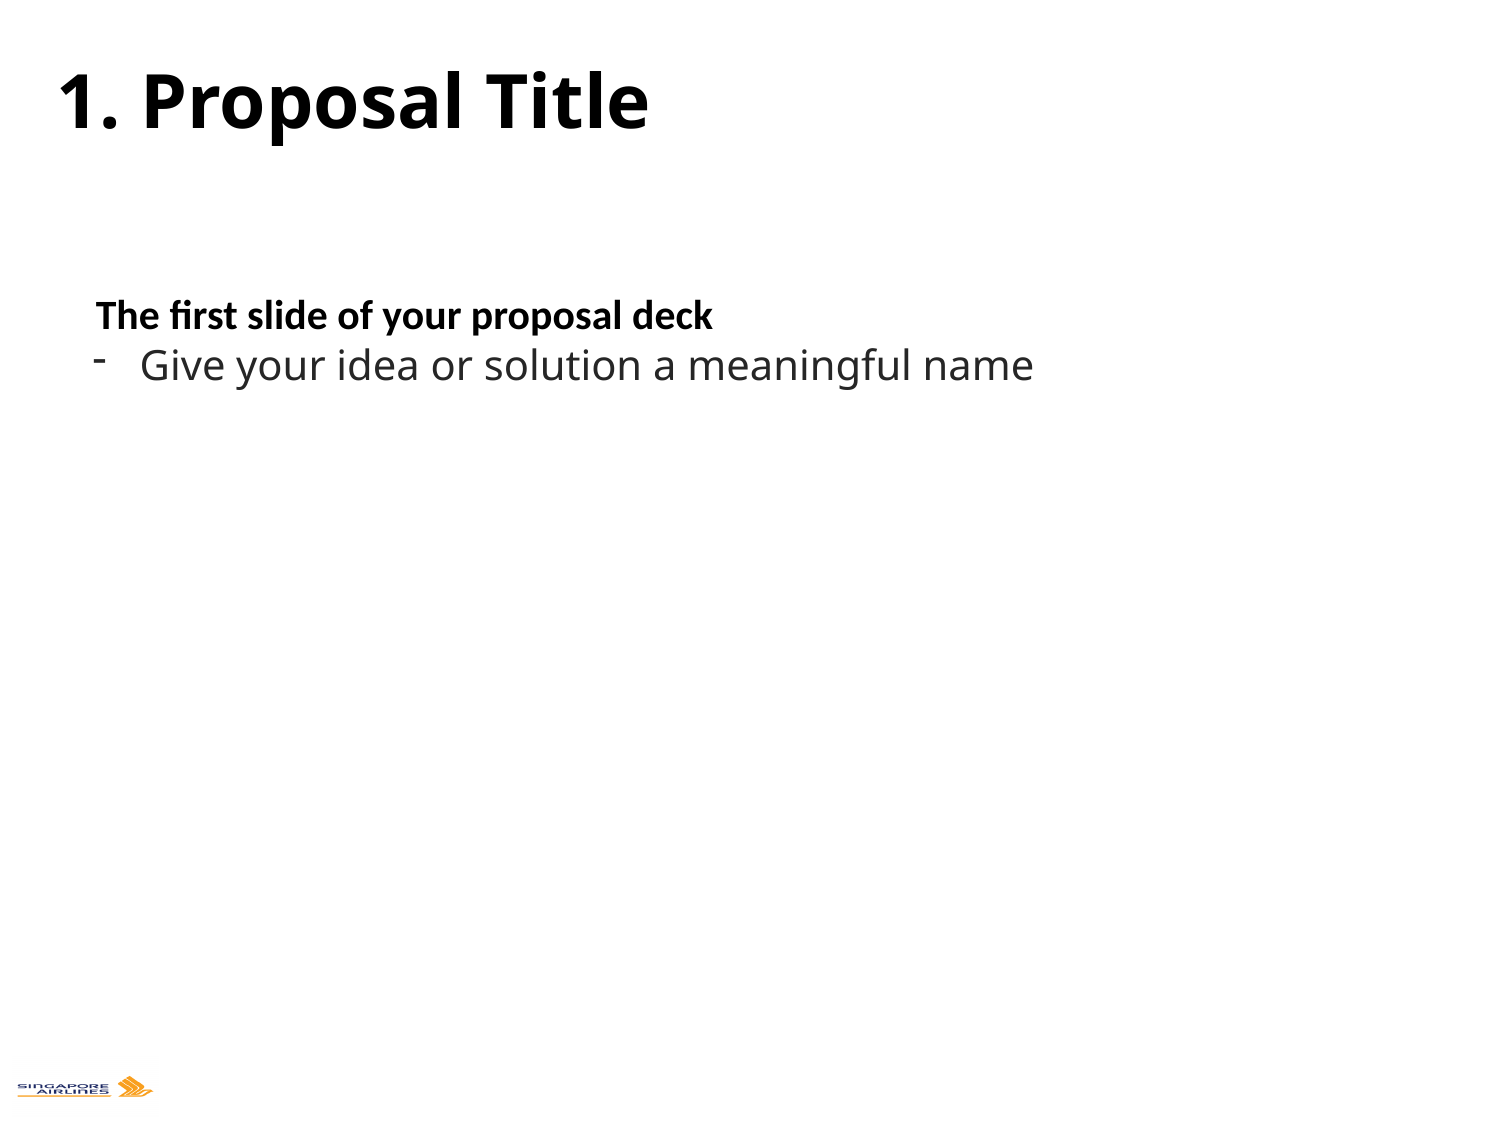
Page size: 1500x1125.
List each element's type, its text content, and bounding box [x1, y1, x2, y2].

picture [12, 1055, 159, 1117]
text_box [85, 279, 1298, 397]
text_box 1. Proposal Title [49, 56, 1468, 152]
